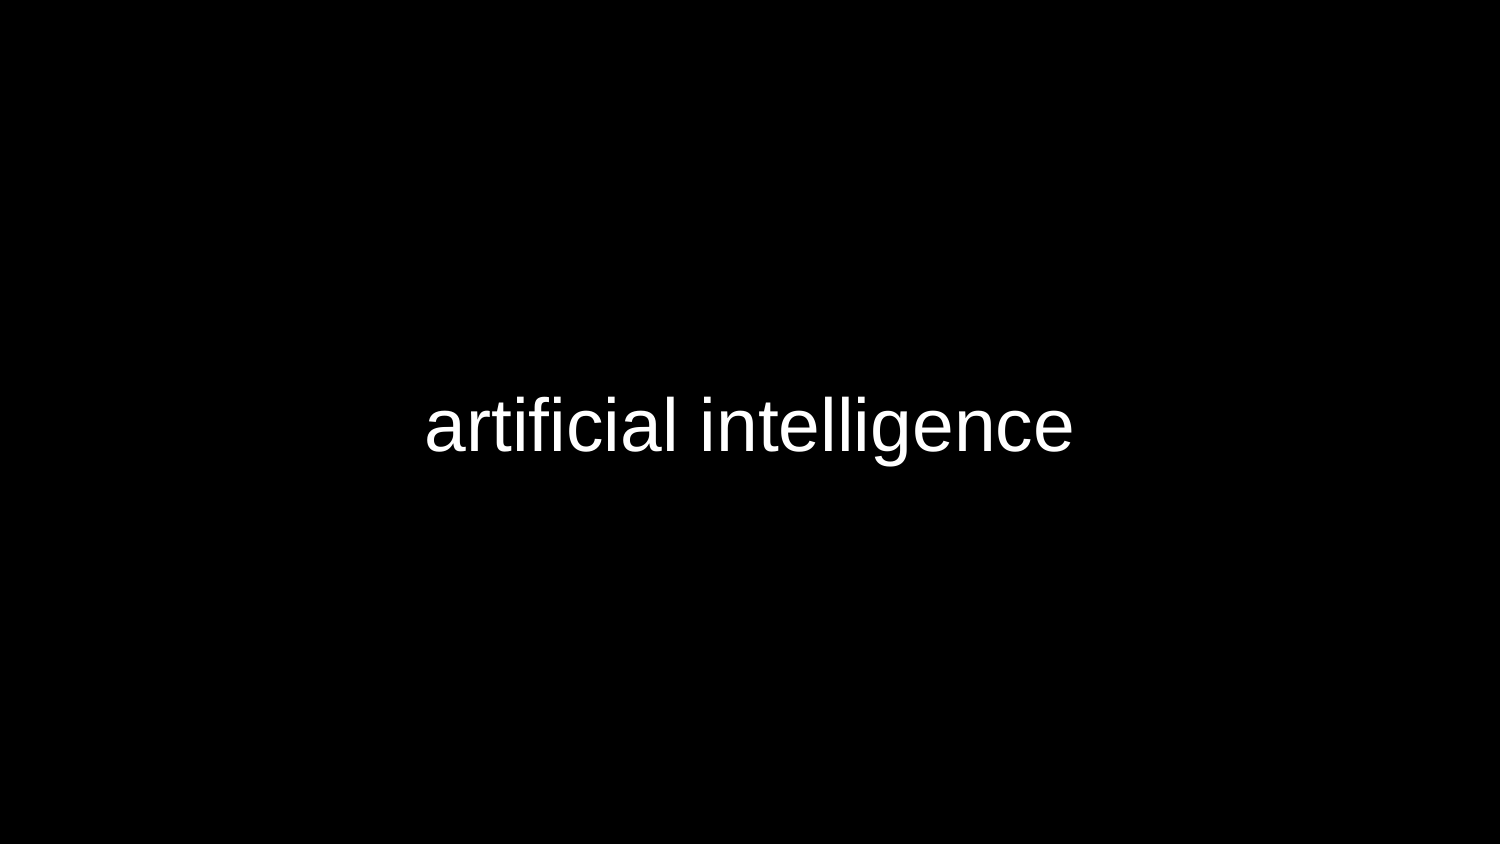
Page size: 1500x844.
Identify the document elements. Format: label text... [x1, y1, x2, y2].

title artificial intelligence [51, 352, 1449, 491]
